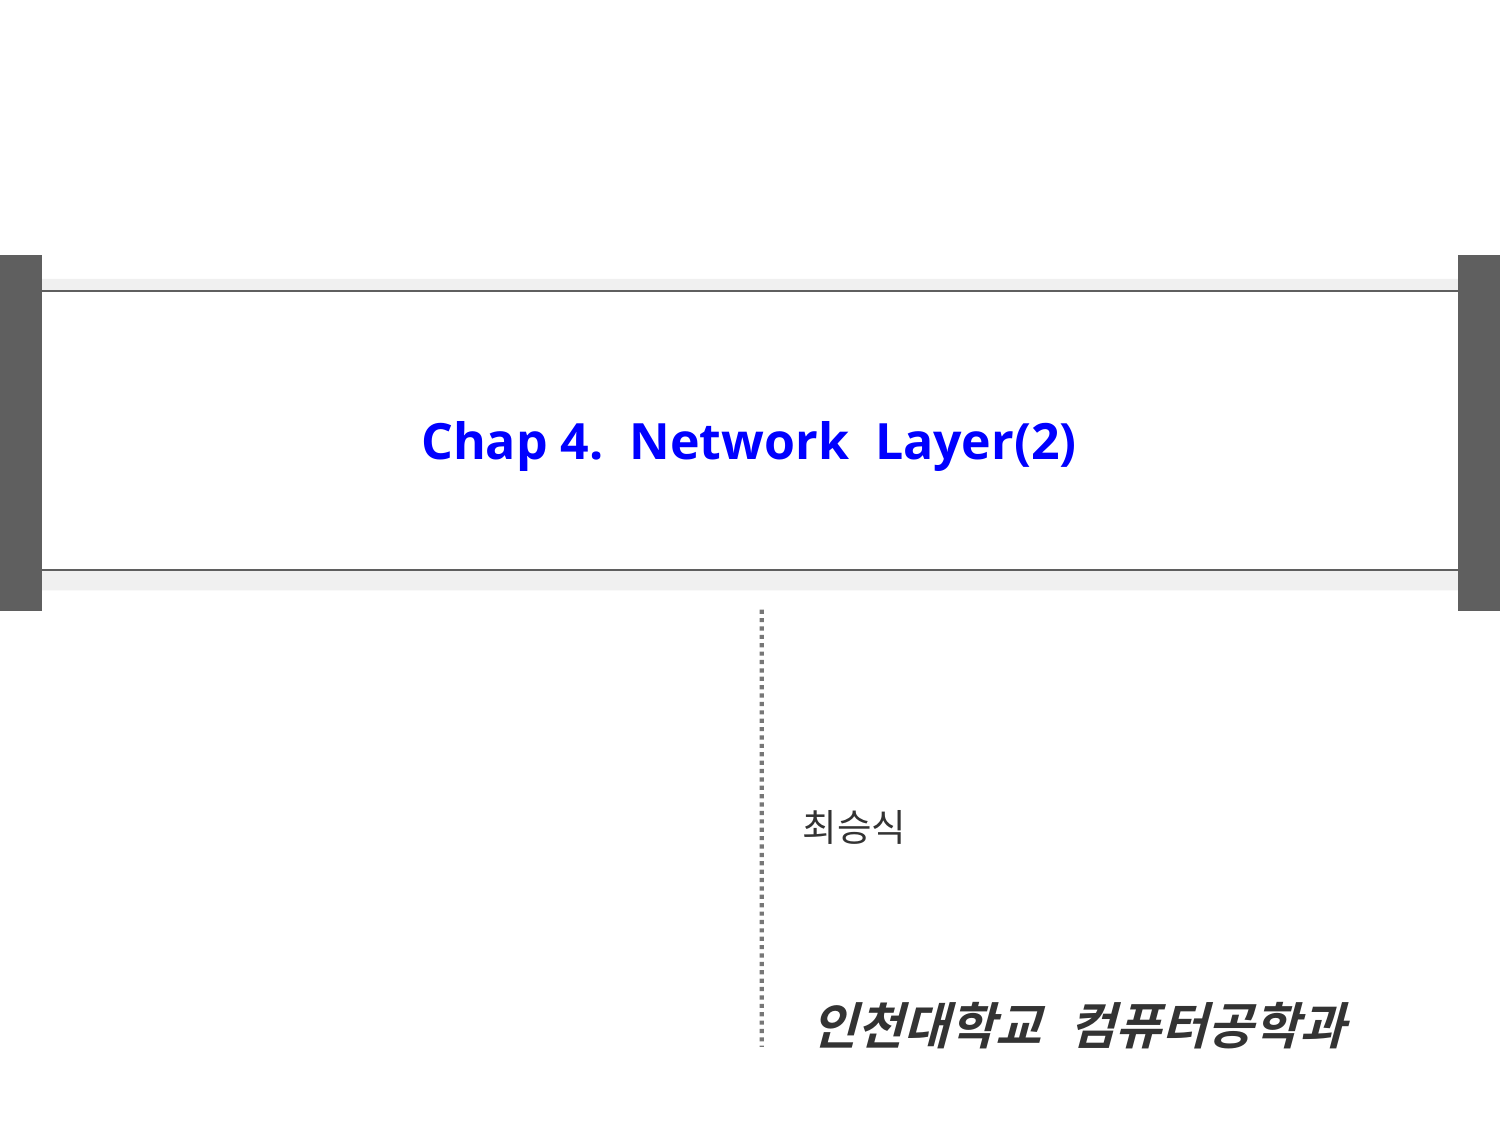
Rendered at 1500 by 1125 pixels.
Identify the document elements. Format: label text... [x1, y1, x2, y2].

text_box 최승식 [787, 679, 1353, 857]
text_box Chap 4. Network Layer(2) [79, 378, 1420, 477]
